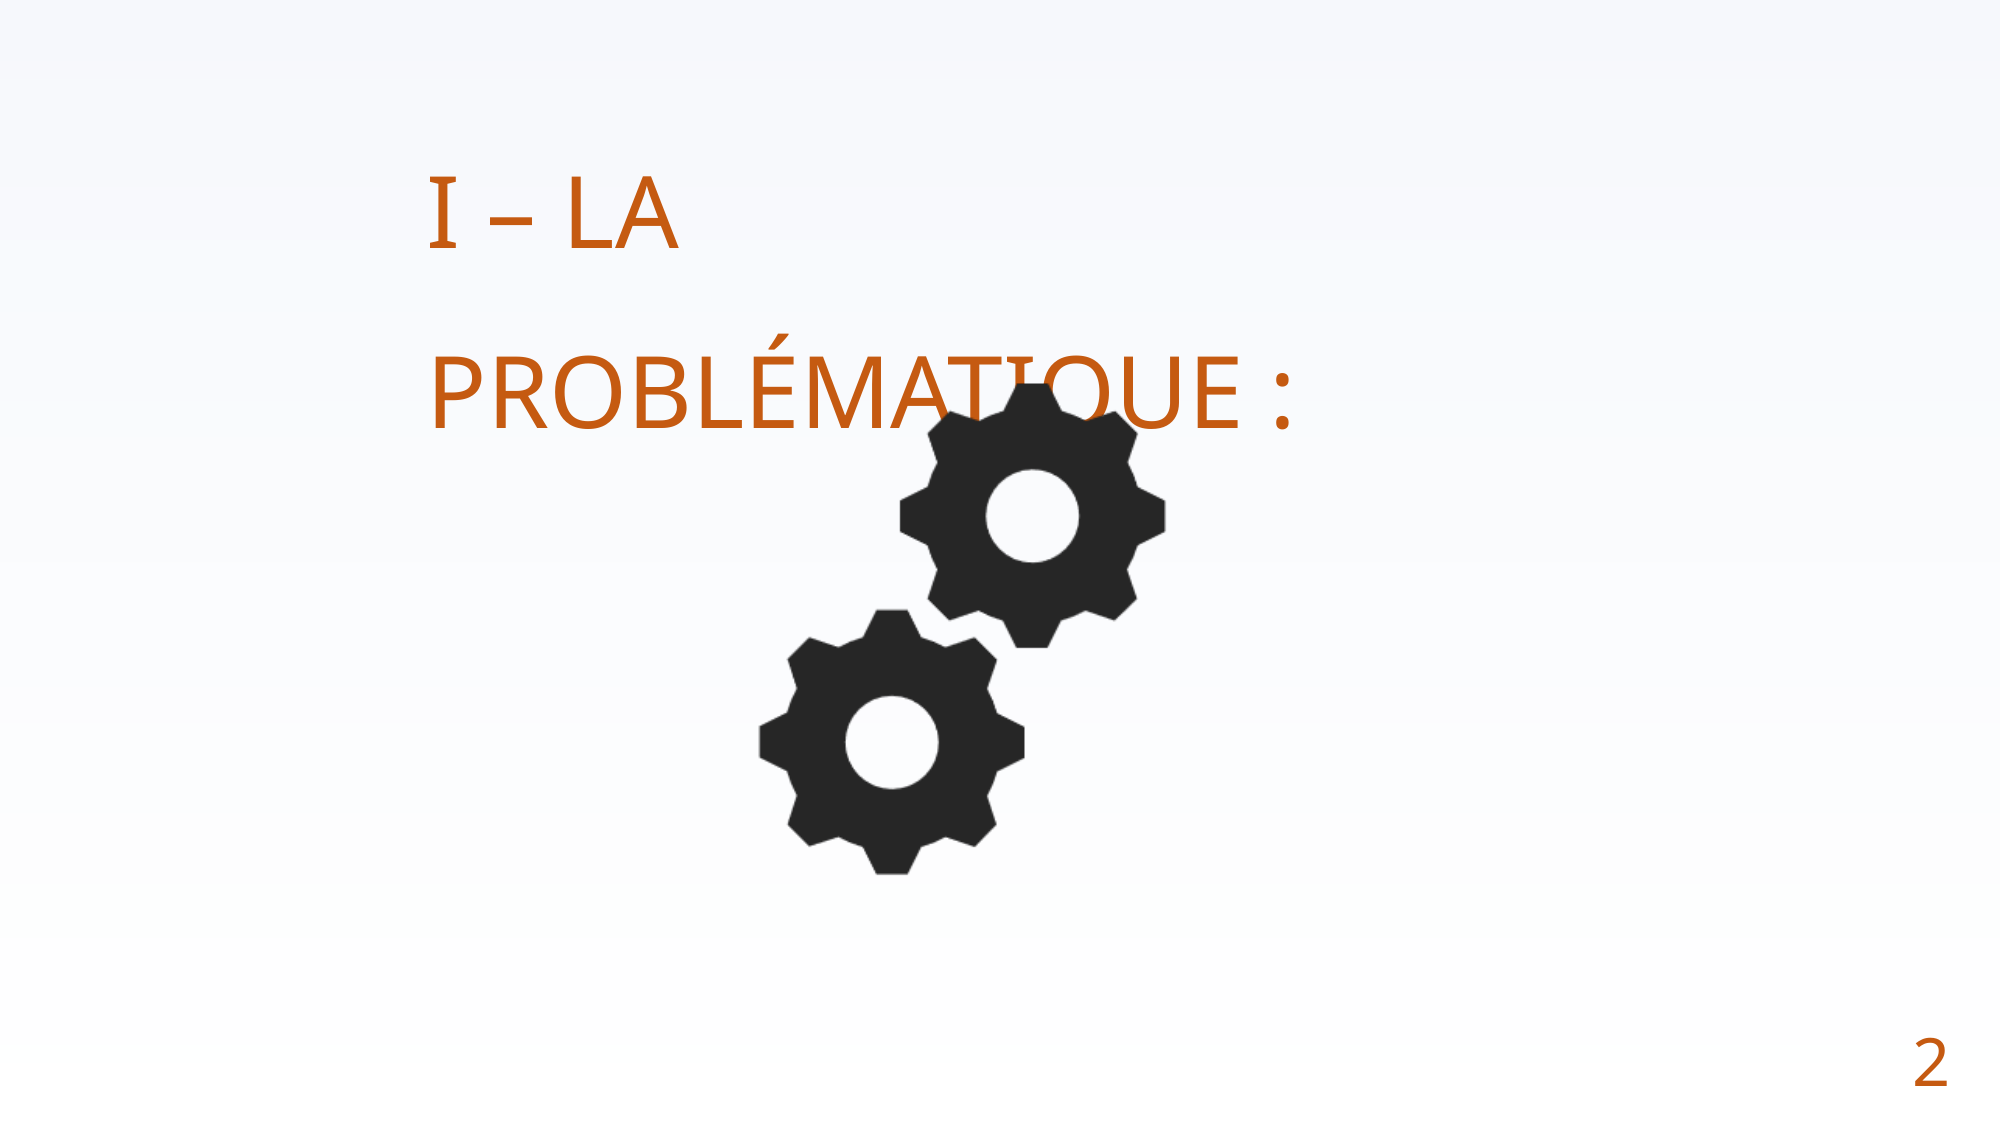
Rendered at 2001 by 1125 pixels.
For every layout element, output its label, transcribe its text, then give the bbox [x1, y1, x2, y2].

text_box 2 [1832, 1023, 1966, 1107]
picture [664, 331, 1261, 928]
title I – LA Problématique : [411, 81, 1589, 256]
